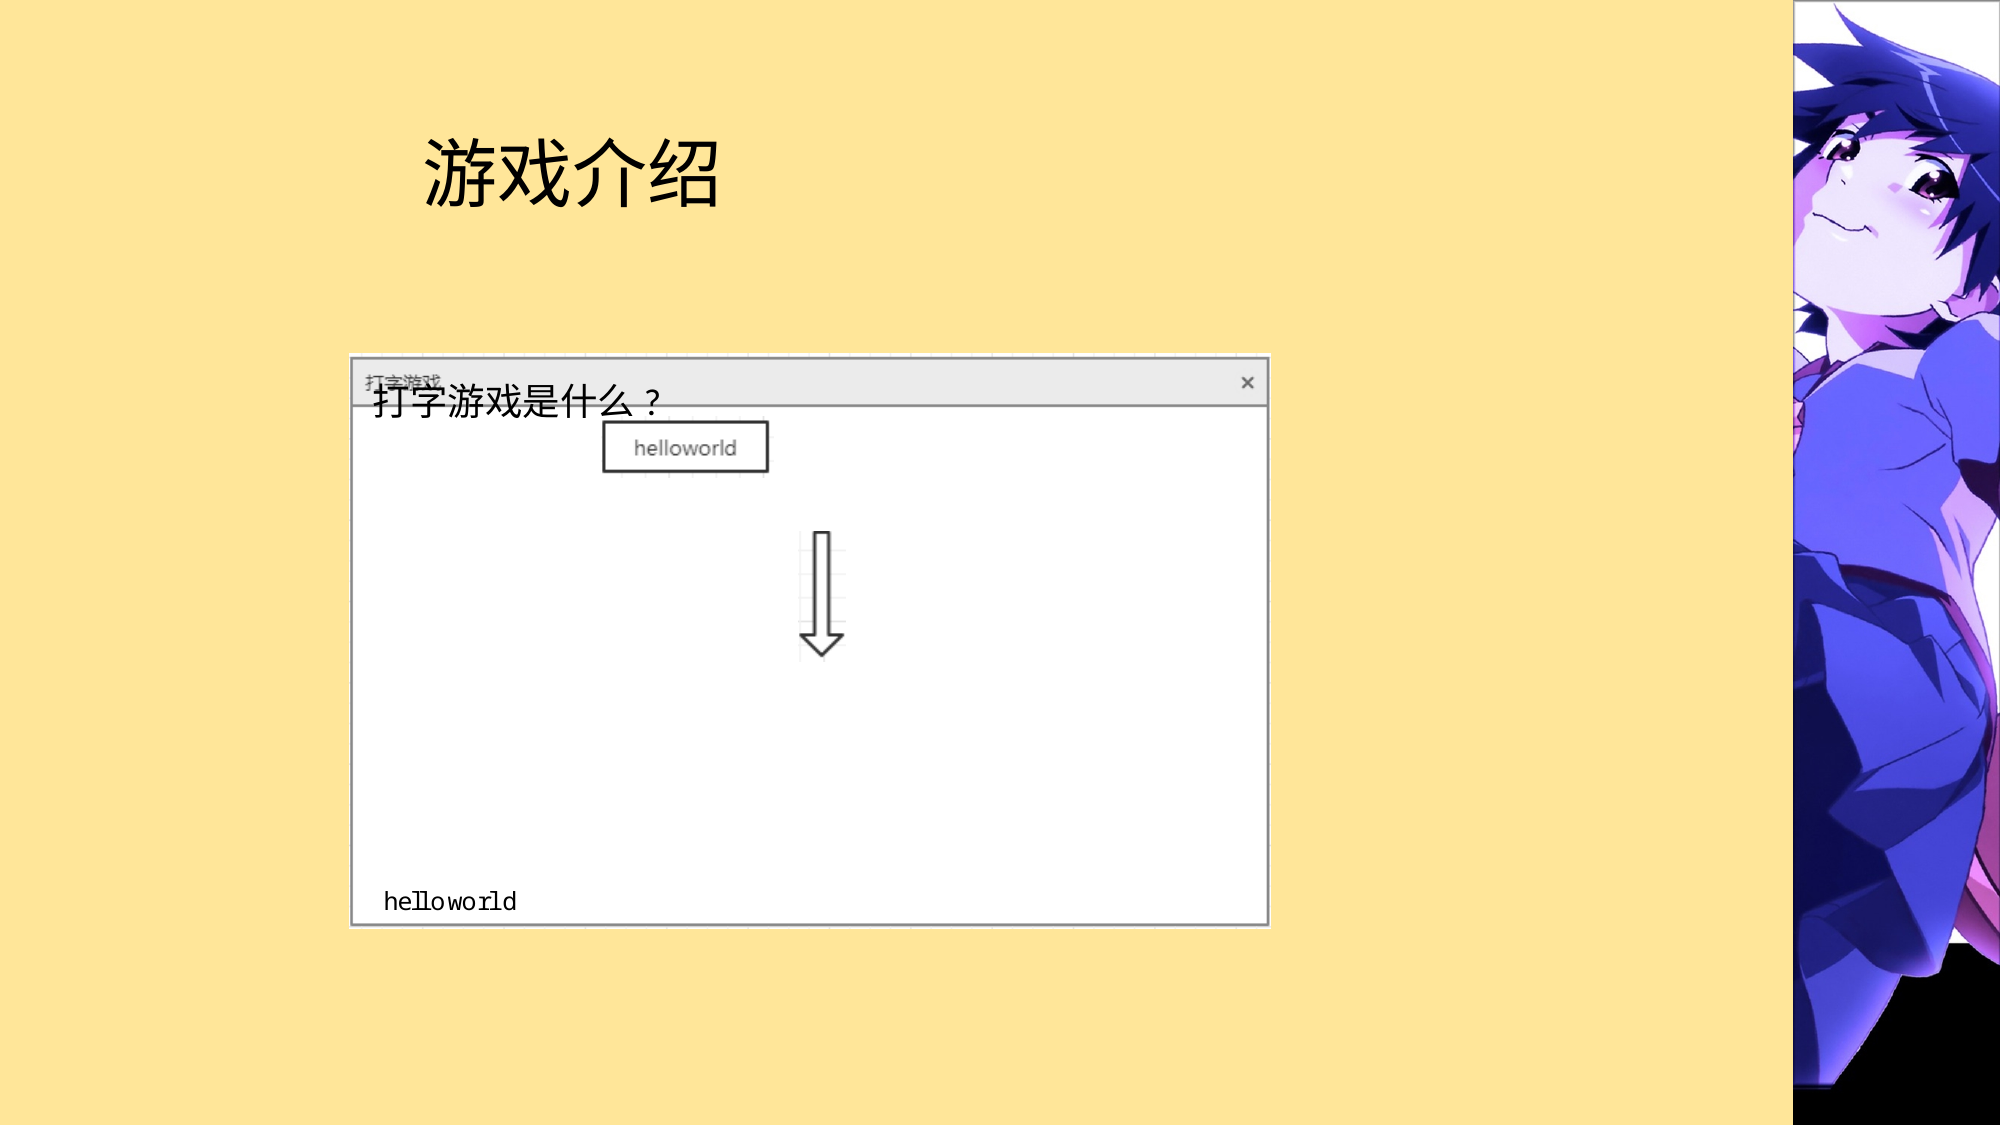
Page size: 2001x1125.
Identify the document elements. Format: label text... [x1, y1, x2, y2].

picture [1793, 0, 2000, 1125]
picture [348, 353, 1271, 929]
text_box 游戏介绍 [407, 118, 1096, 224]
